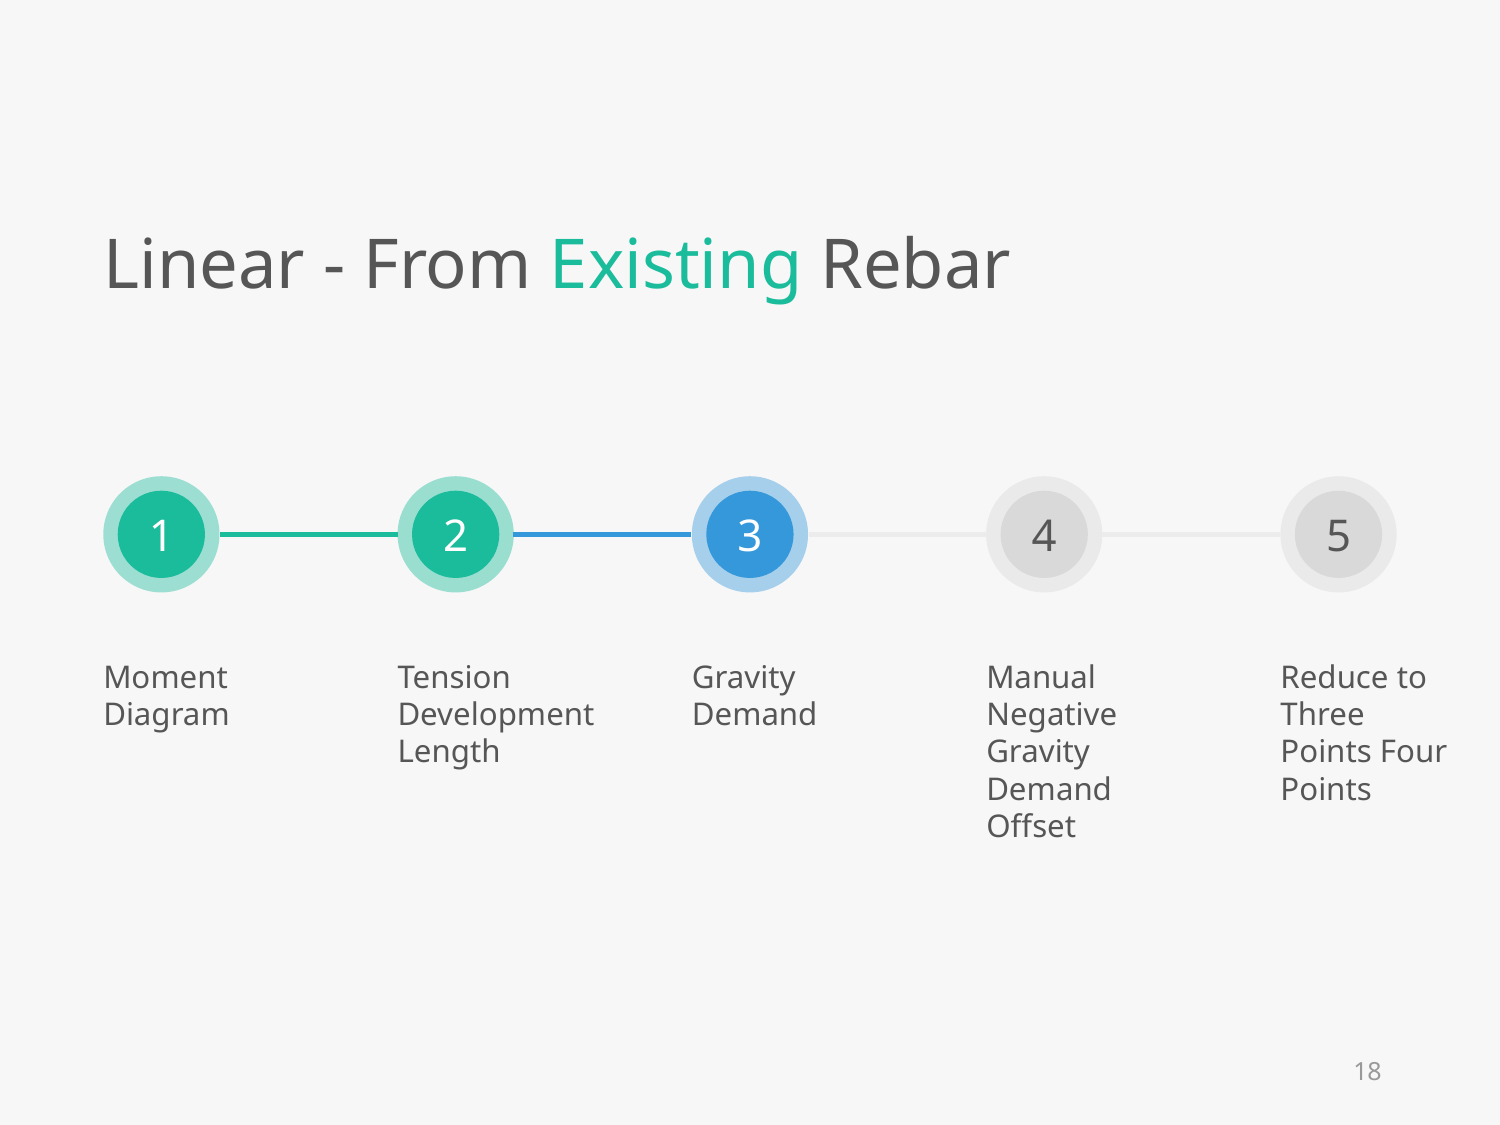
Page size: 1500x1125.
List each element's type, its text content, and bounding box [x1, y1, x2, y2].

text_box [691, 476, 809, 593]
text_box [397, 476, 514, 593]
slide_number 18 [1059, 1042, 1397, 1103]
text_box Manual Negative Gravity Demand Offset [986, 649, 1177, 852]
list Linear - From Existing Rebar [103, 221, 1088, 312]
text_box Gravity Demand [691, 649, 883, 740]
text_box Tension Development Length [397, 649, 611, 777]
text_box Reduce to Three Points Four Points [1280, 649, 1471, 814]
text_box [1280, 476, 1397, 593]
text_box Moment Diagram [103, 649, 294, 740]
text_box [103, 476, 220, 593]
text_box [986, 476, 1103, 593]
